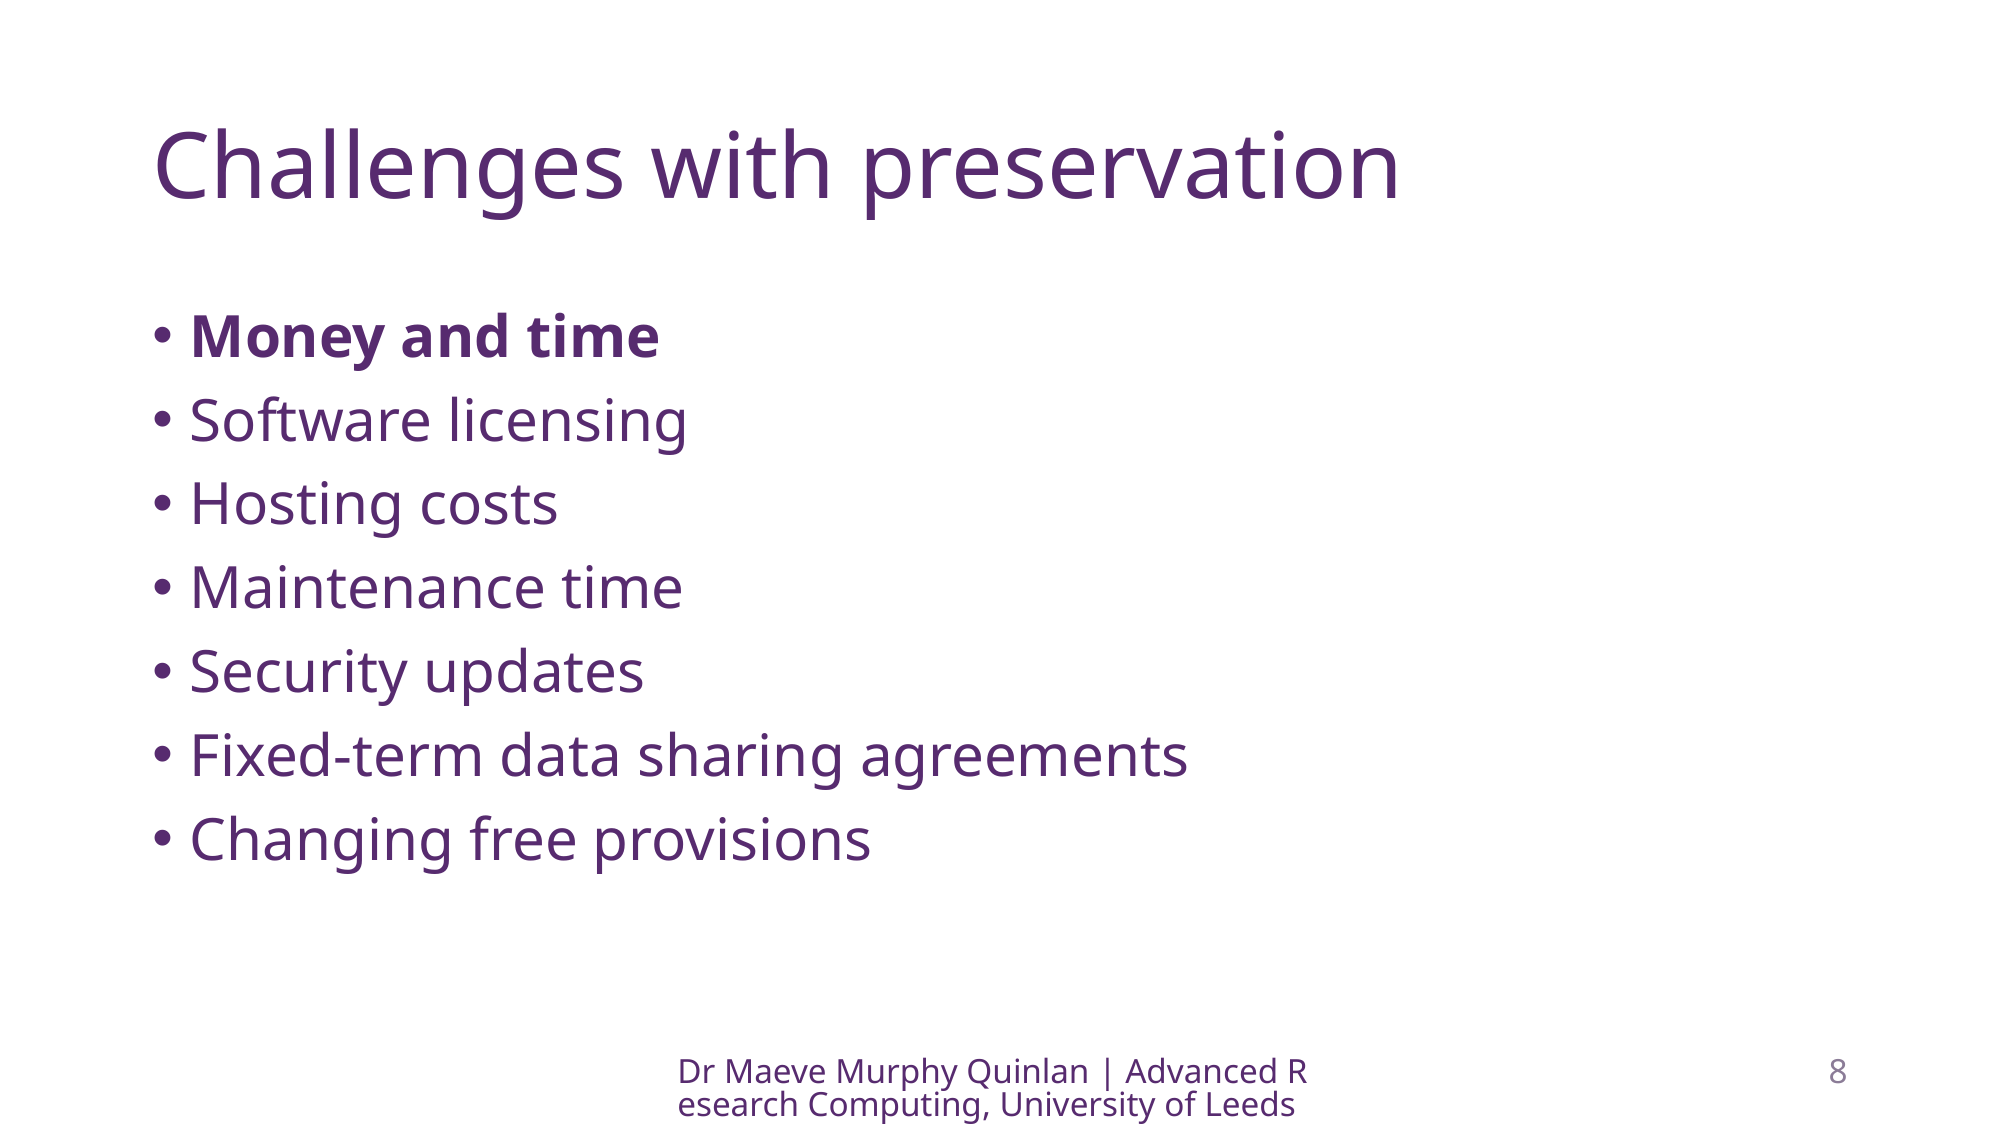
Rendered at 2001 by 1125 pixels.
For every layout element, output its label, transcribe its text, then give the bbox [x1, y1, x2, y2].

slide_number 8 [1412, 1042, 1863, 1103]
footer Dr Maeve Murphy Quinlan | Advanced Research Computing, University of Leeds [662, 1042, 1338, 1103]
list Money and time Software licensing Hosting costs Maintenance time Security updates Fixed-term data sharing agreements Changing free provisions [137, 299, 1863, 1014]
title Challenges with preservation [137, 59, 1863, 278]
